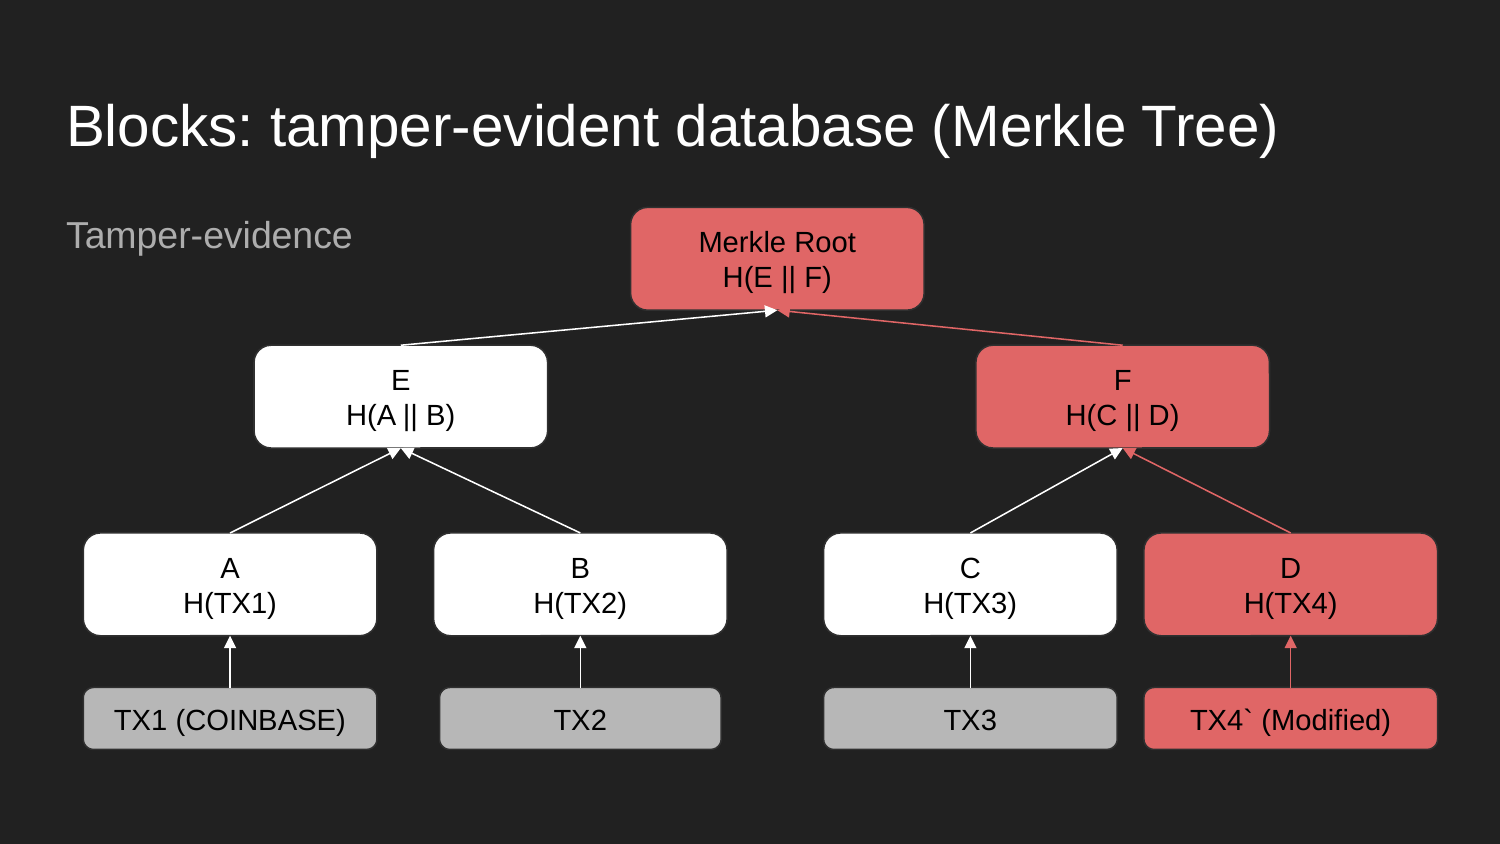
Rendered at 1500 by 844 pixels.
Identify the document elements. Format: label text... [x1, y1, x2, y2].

list Tamper-evidence [51, 189, 1449, 750]
text_box C H(TX3) [823, 532, 1118, 636]
text_box A H(TX1) [83, 532, 377, 636]
text_box TX4` (Modified) [1143, 687, 1438, 750]
text_box TX1 (COINBASE) [83, 687, 377, 750]
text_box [780, 310, 1123, 346]
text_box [400, 310, 778, 346]
text_box E H(A || B) [253, 345, 548, 446]
title Blocks: tamper-evident database (Merkle Tree) [51, 72, 1449, 167]
text_box B H(TX2) [433, 532, 728, 636]
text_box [402, 447, 581, 534]
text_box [970, 447, 1123, 534]
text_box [229, 447, 401, 534]
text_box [1123, 447, 1291, 534]
text_box Merkle Root H(E || F) [630, 207, 925, 308]
text_box D H(TX4) [1143, 532, 1438, 636]
text_box TX2 [439, 687, 722, 750]
text_box TX3 [823, 687, 1118, 750]
text_box F H(C || D) [975, 345, 1270, 446]
